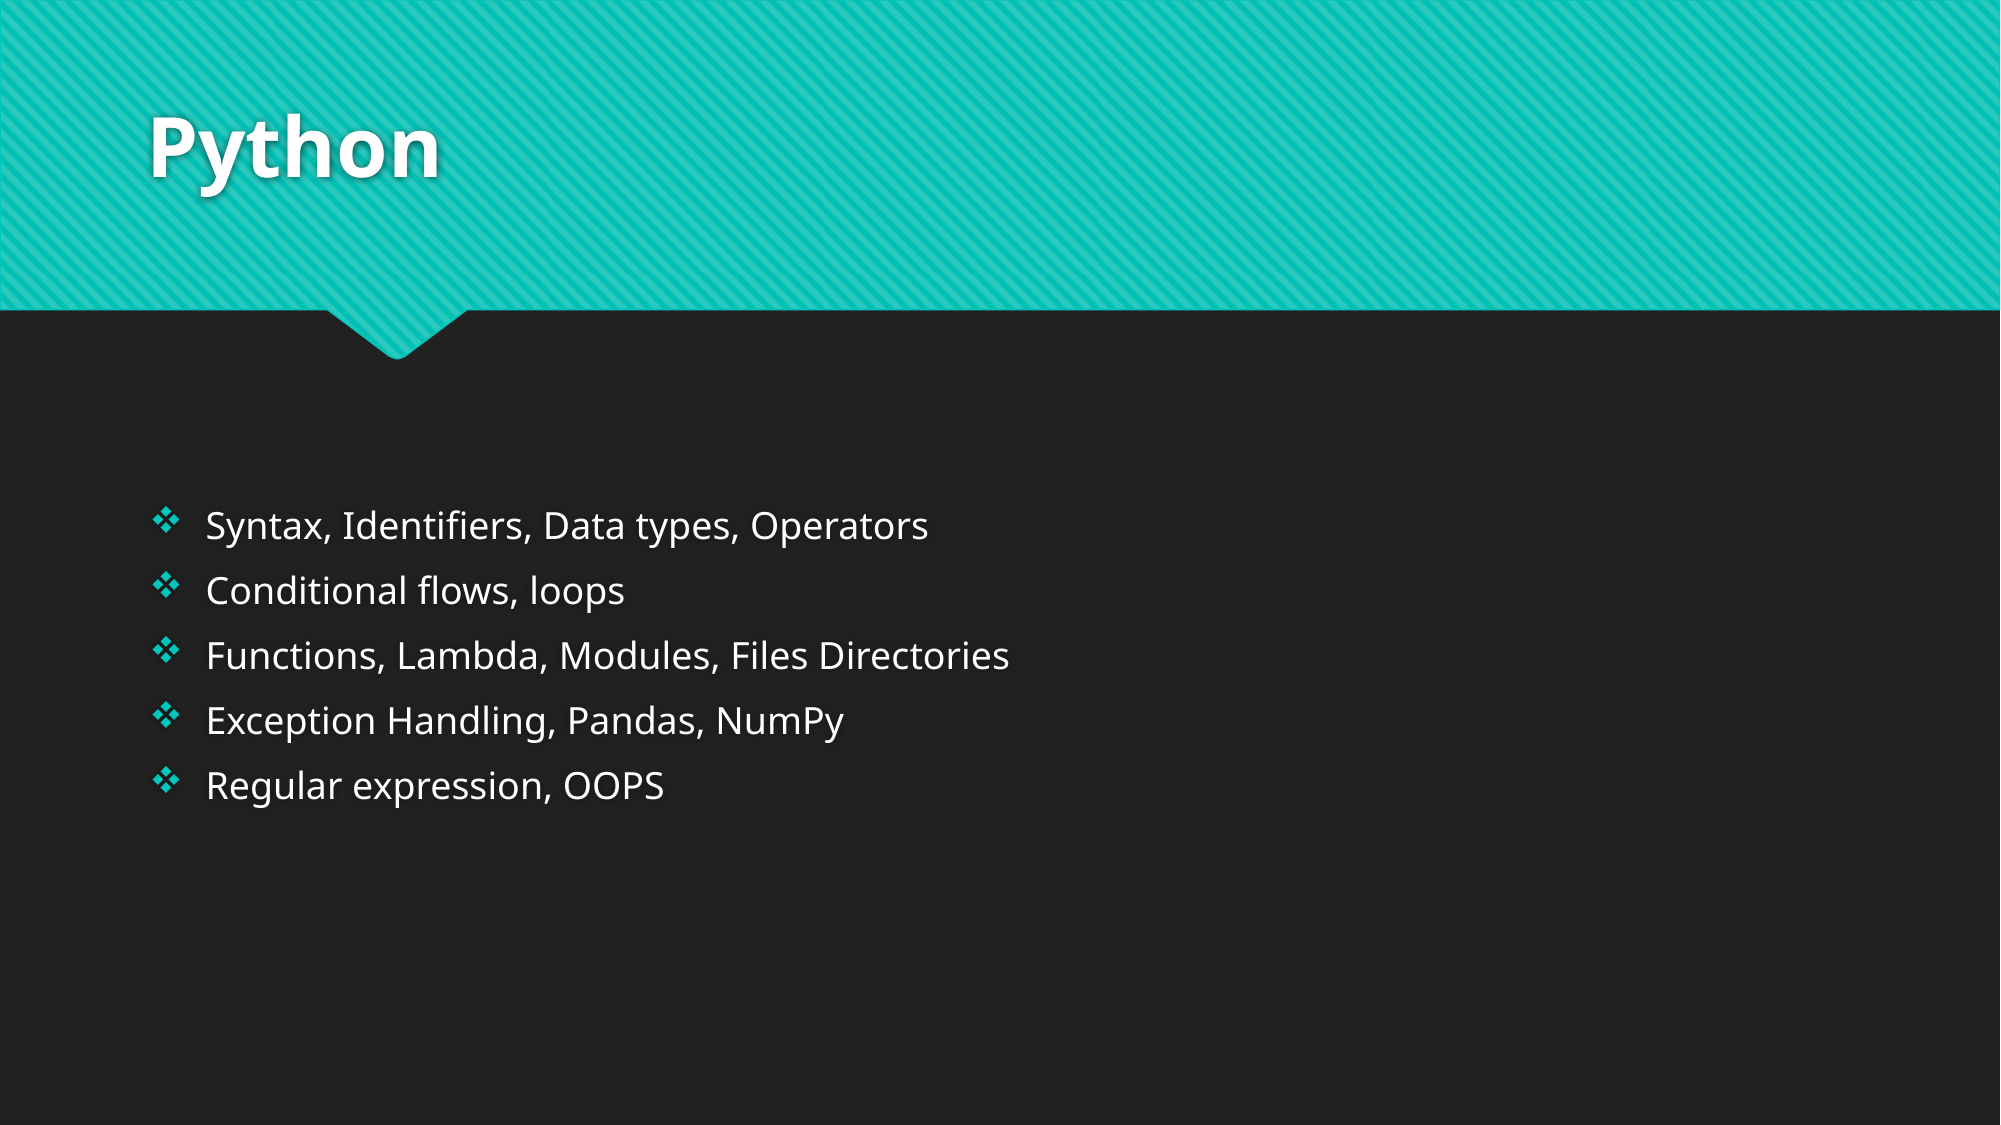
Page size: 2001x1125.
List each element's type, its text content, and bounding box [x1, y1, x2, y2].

title Python [131, 113, 1866, 303]
list Syntax, Identifiers, Data types, Operators Conditional flows, loops Functions, Lambda, Modules, Files Directories Exception Handling, Pandas, NumPy Regular expression, OOPS [134, 458, 1866, 1046]
